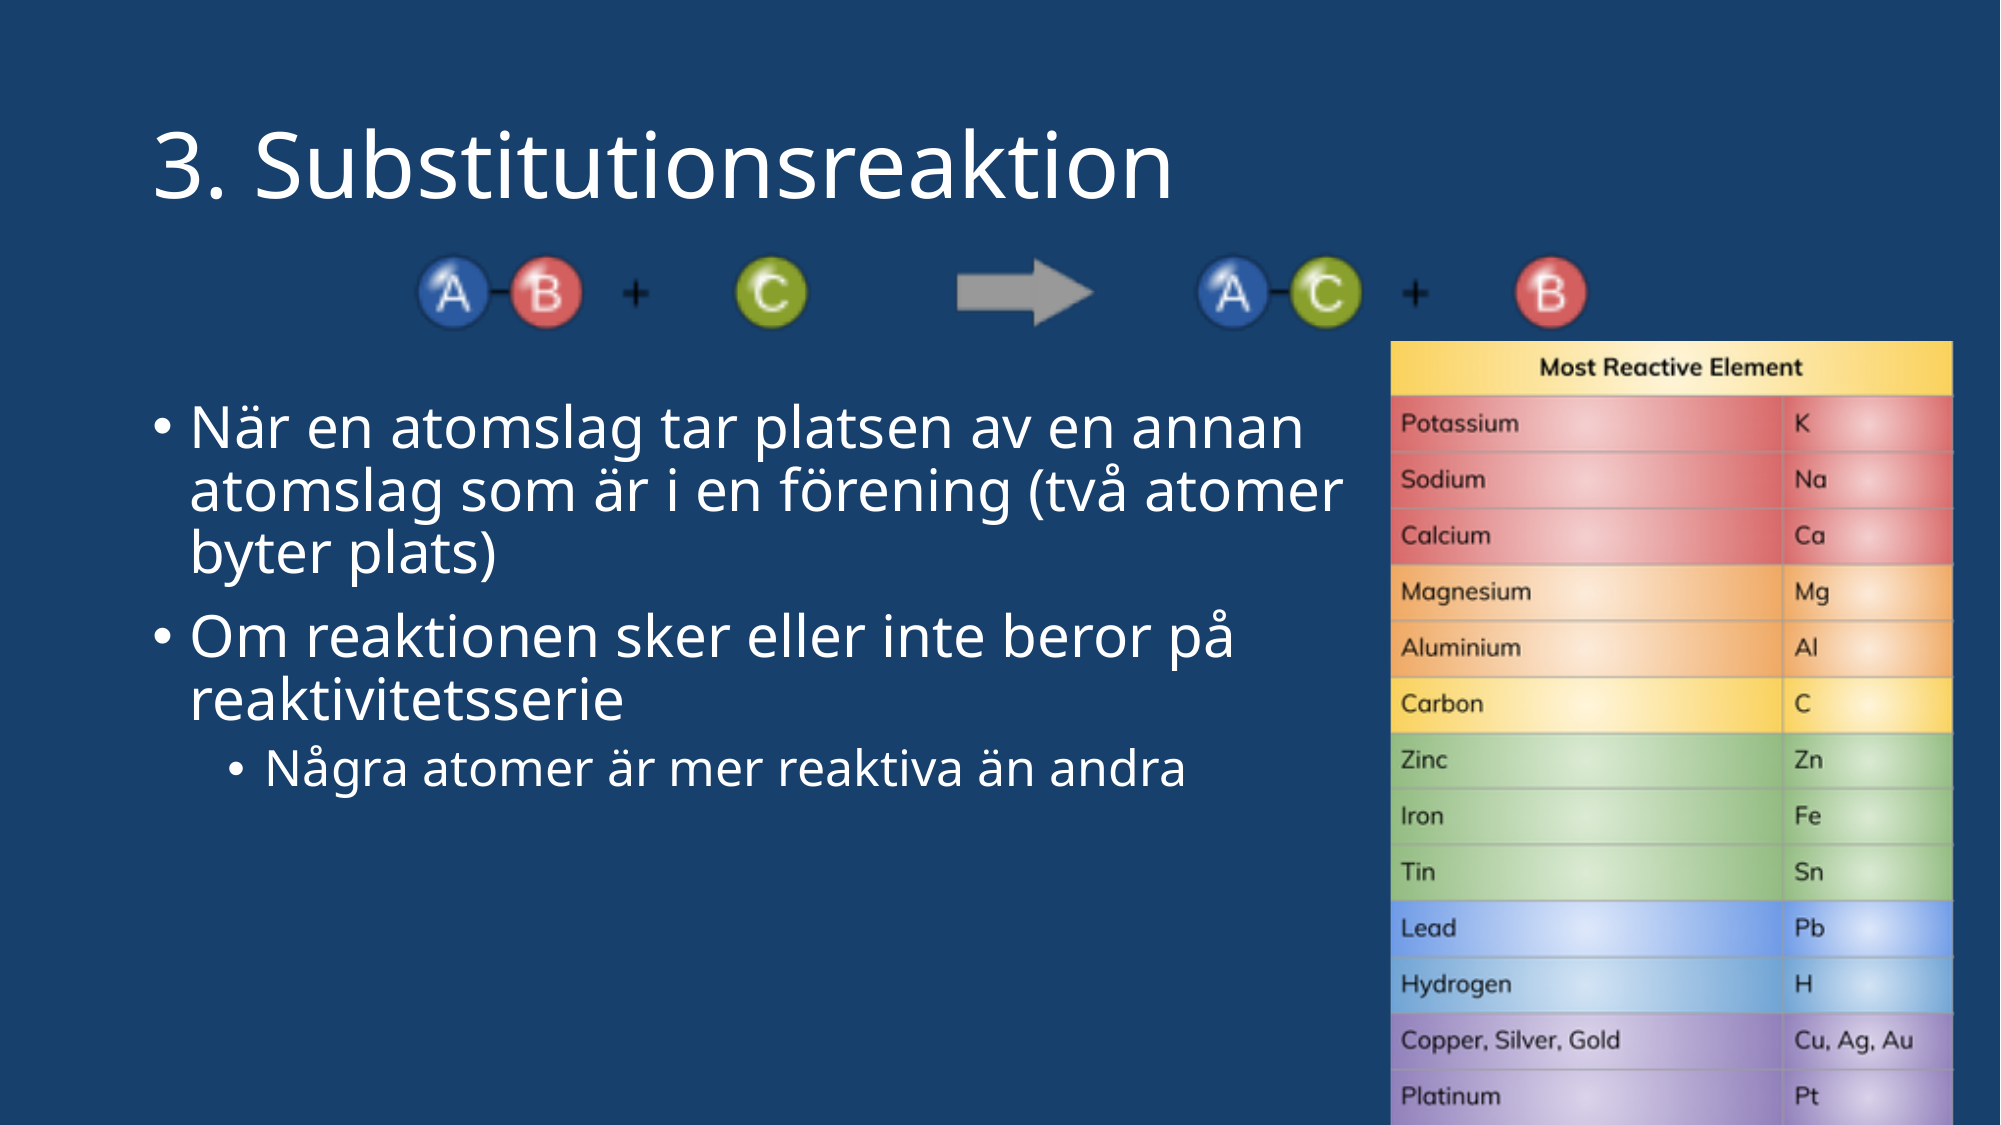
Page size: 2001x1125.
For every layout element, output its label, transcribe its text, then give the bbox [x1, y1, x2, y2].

picture [316, 213, 1956, 1125]
title 3. Substitutionsreaktion [137, 59, 1863, 278]
list När en atomslag tar platsen av en annan atomslag som är i en förening (två atomer byter plats) Om reaktionen sker eller inte beror på reaktivitetsserie Några atomer är mer reaktiva än andra [137, 299, 1390, 1014]
